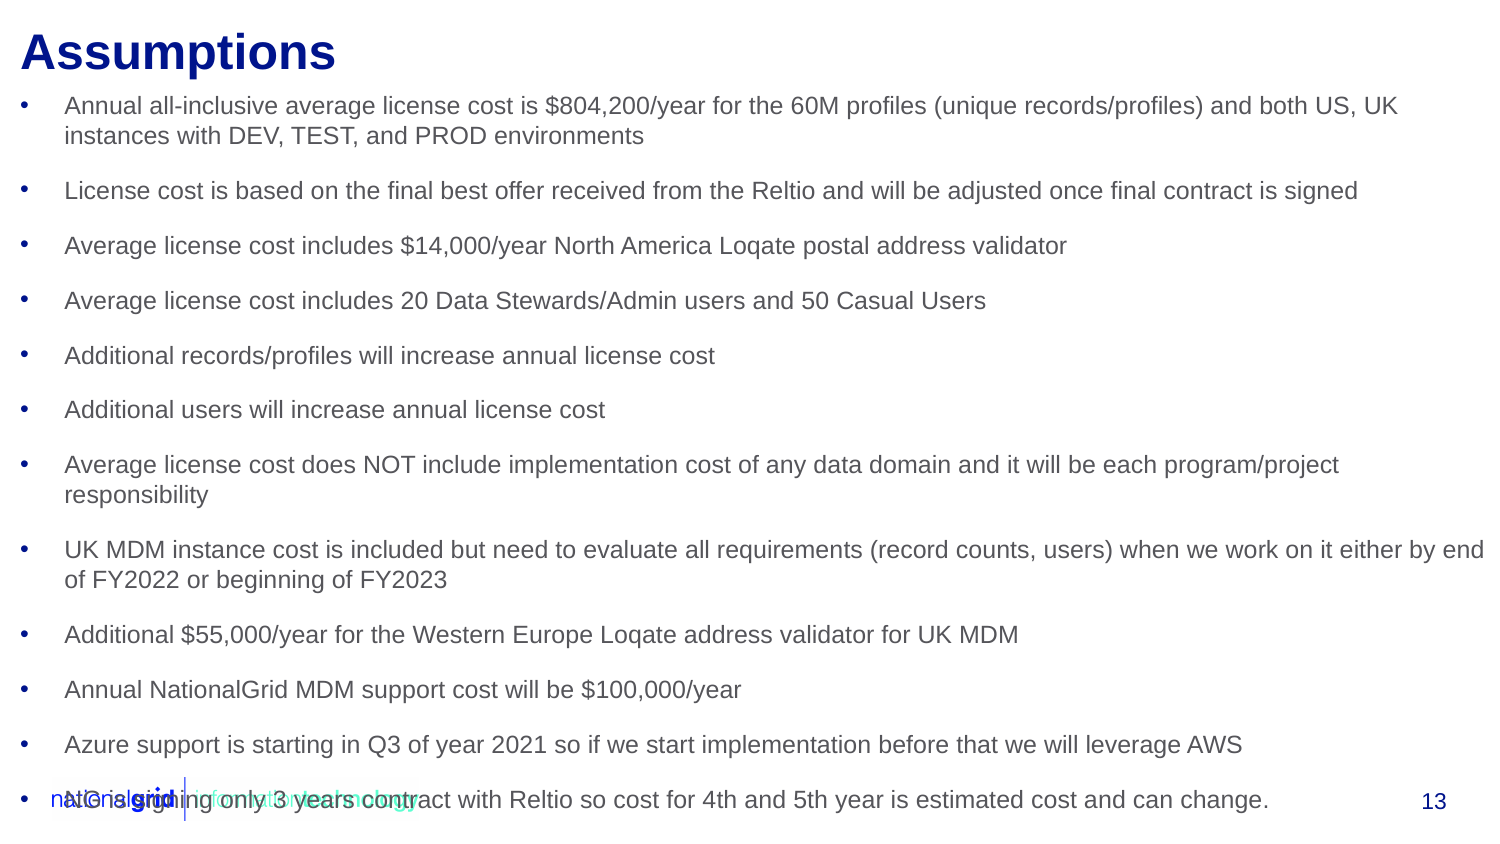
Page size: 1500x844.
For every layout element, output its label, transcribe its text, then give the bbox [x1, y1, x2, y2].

list Annual all-inclusive average license cost is $804,200/year for the 60M profiles (unique records/profiles) and both US, UK instances with DEV, TEST, and PROD environments License cost is based on the final best offer received from the Reltio and will be adjusted once final contract is signed Average license cost includes $14,000/year North America Loqate postal address validator Average license cost includes 20 Data Stewards/Admin users and 50 Casual Users Additional records/profiles will increase annual license cost Additional users will increase annual license cost Average license cost does NOT include implementation cost of any data domain and it will be each program/project responsibility UK MDM instance cost is included but need to evaluate all requirements (record counts, users) when we work on it either by end of FY2022 or beginning of FY2023 Additional $55,000/year for the Western Europe Loqate address validator for UK MDM Annual NationalGrid MDM support cost will be $100,000/year Azure support is starting in Q3 of year 2021 so if we start implementation before that we will leverage AWS NG is signing only 3 years contract with Reltio so cost for 4th and 5th year is estimated cost and can change. [20, 89, 1490, 792]
picture [52, 792, 419, 821]
title Assumptions [20, 19, 1414, 89]
